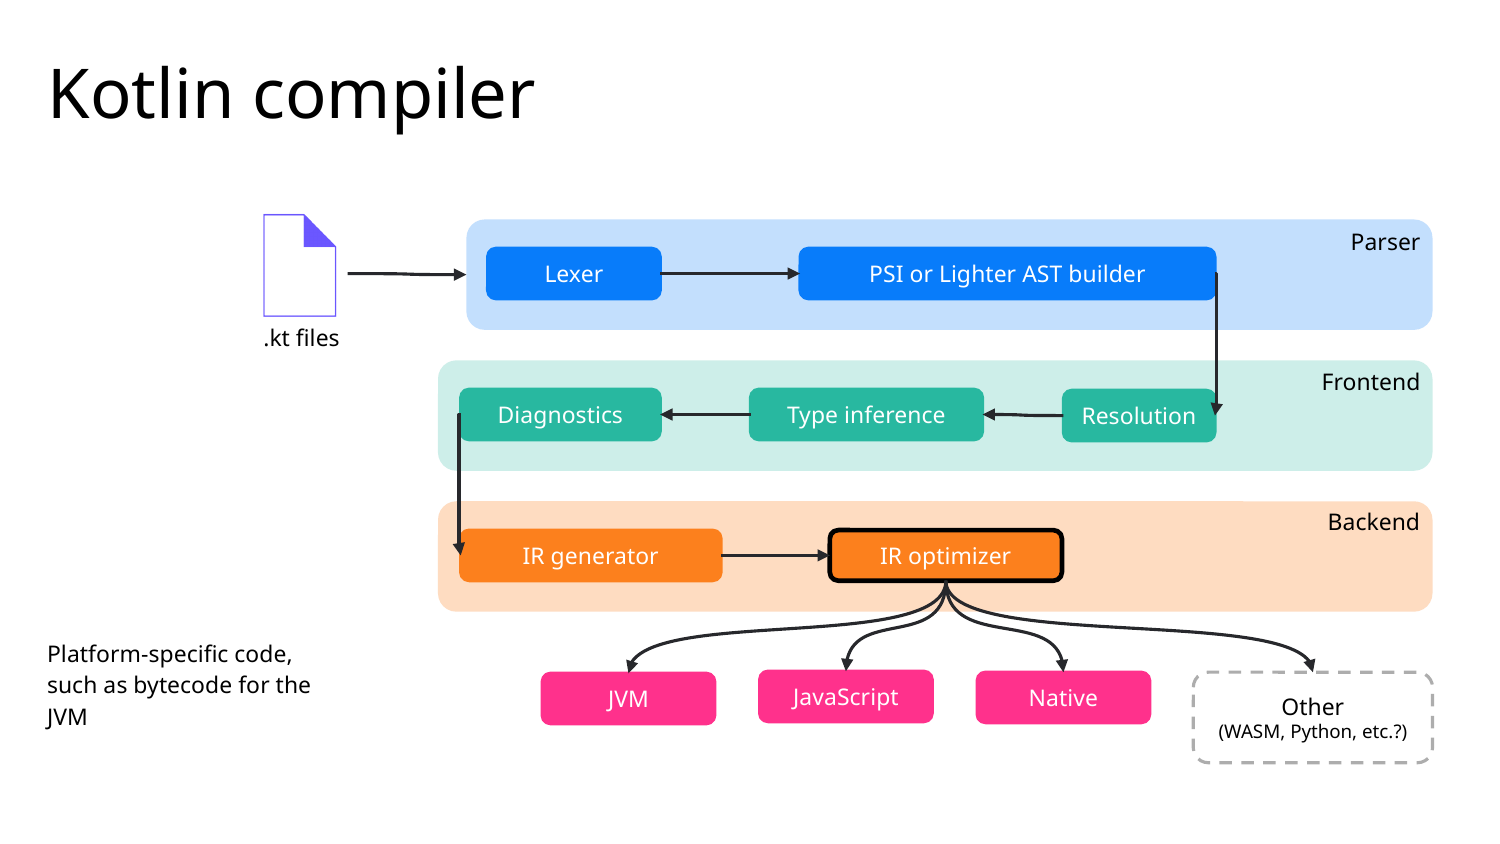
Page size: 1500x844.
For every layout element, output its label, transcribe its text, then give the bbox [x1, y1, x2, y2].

text_box PSI or Lighter AST builder [800, 248, 1215, 299]
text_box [740, 467, 834, 786]
text_box Frontend [1294, 361, 1424, 401]
text_box IR optimizer [837, 530, 1062, 581]
text_box IR generator [460, 530, 722, 581]
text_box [958, 567, 1051, 686]
text_box JavaScript [837, 671, 933, 722]
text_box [1083, 442, 1176, 811]
text_box Type inference [750, 389, 983, 440]
text_box [1180, 501, 1433, 612]
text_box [244, 208, 356, 358]
text_box [437, 501, 735, 612]
text_box Platform-specific code, such as bytecode for the JVM [32, 620, 348, 745]
text_box Backend [1294, 501, 1424, 541]
text_box Other (WASM, Python, etc.?) [1193, 672, 1433, 763]
text_box Lexer [487, 248, 661, 299]
text_box [437, 360, 1210, 471]
text_box Native [977, 672, 1078, 723]
text_box Resolution [1063, 390, 1215, 441]
text_box [1172, 360, 1433, 471]
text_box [850, 575, 942, 677]
text_box JVM [542, 673, 715, 724]
text_box Diagnostics [460, 389, 661, 440]
title Kotlin compiler [48, 48, 1443, 123]
text_box [837, 501, 1078, 612]
text_box [466, 219, 1433, 330]
text_box Parser [1333, 221, 1424, 262]
